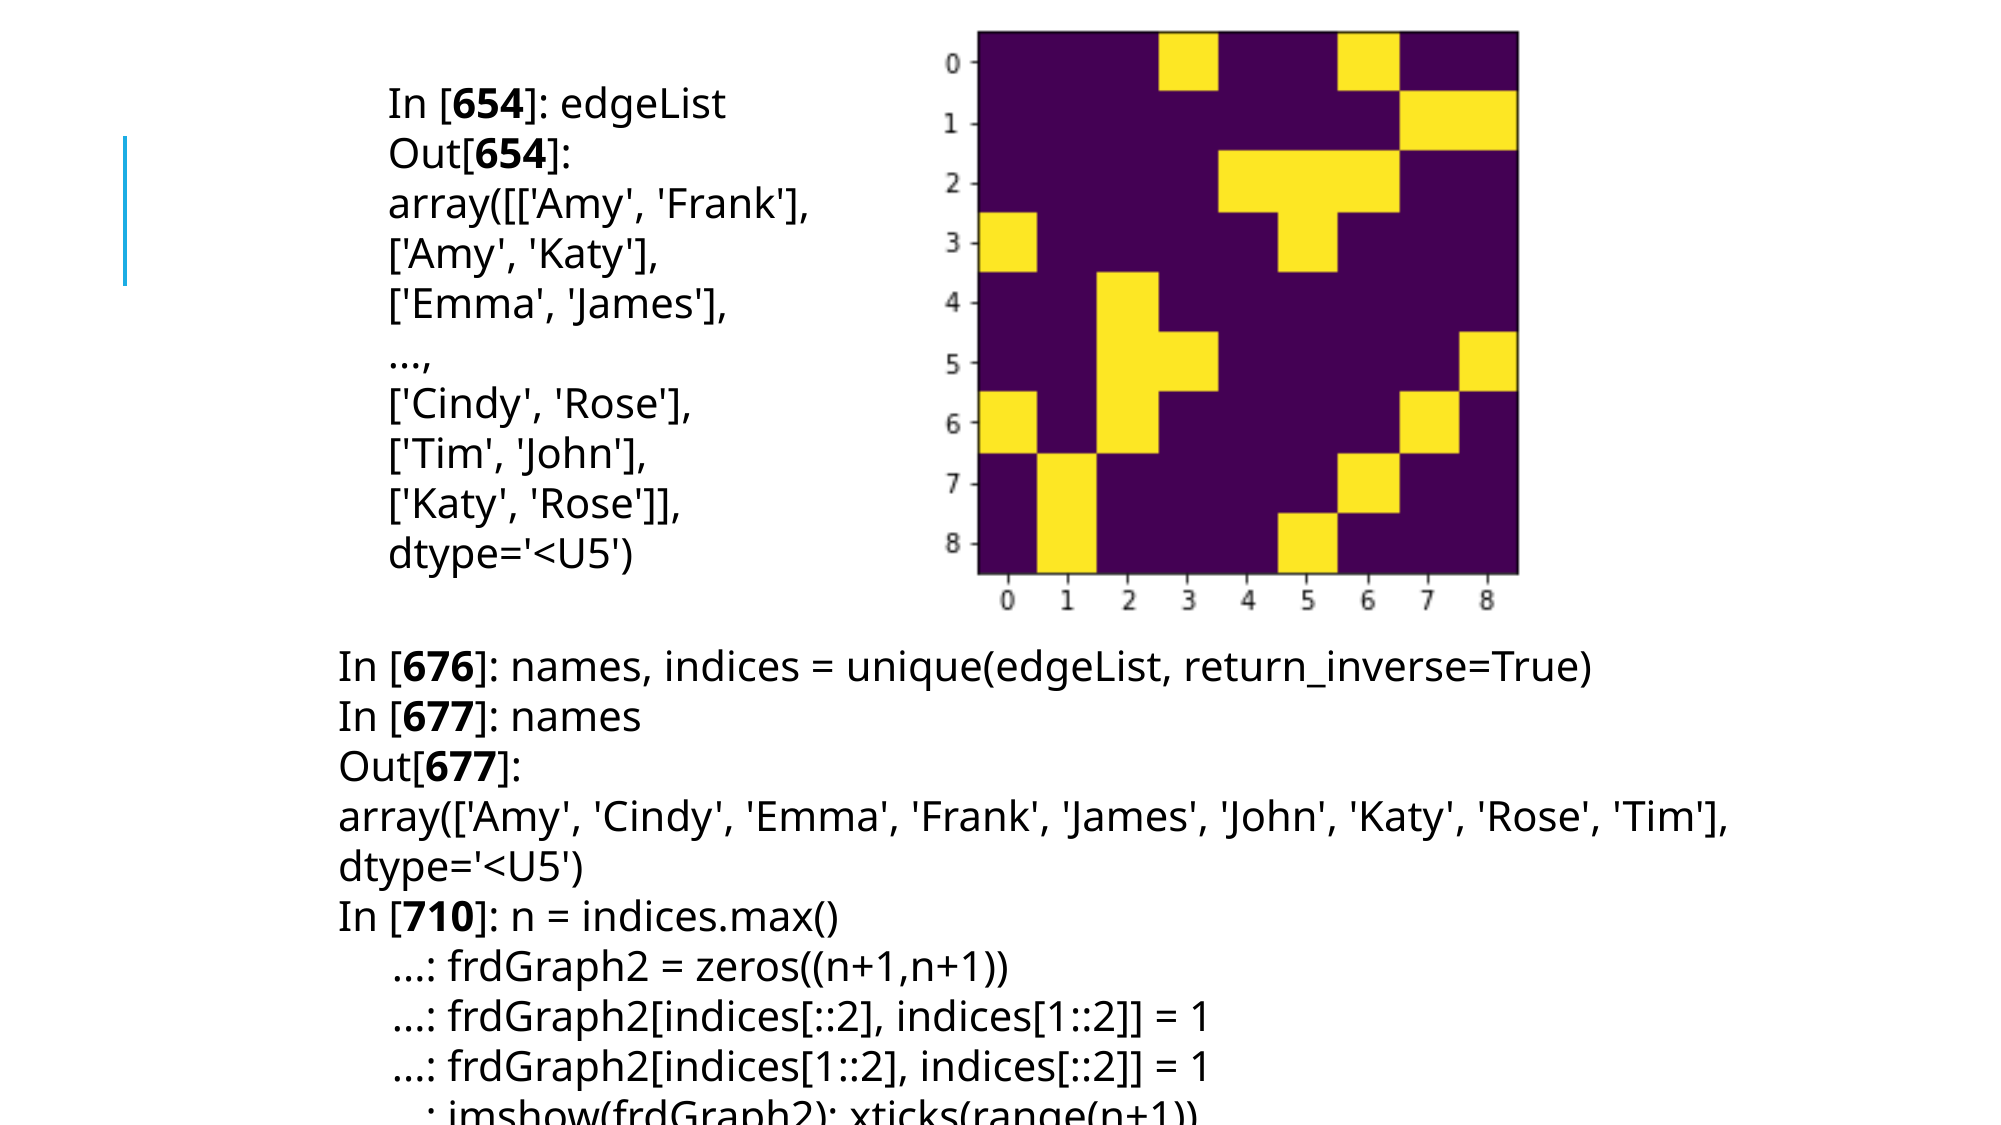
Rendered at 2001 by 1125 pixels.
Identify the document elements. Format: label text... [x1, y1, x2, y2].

text_box In [676]: names, indices = unique(edgeList, return_inverse=True) In [677]: names Out[677]: array(['Amy', 'Cindy', 'Emma', 'Frank', 'James', 'John', 'Katy', 'Rose', 'Tim'], dtype='<U5') In [710]: n = indices.max() ...: frdGraph2 = zeros((n+1,n+1)) ...: frdGraph2[indices[::2], indices[1::2]] = 1 ...: frdGraph2[indices[1::2], indices[::2]] = 1 ...: imshow(frdGraph2); xticks(range(n+1)) [323, 632, 1877, 1125]
picture [926, 7, 1542, 633]
text_box In [654]: edgeList Out[654]: array([['Amy', 'Frank'], ['Amy', 'Katy'], ['Emma', 'James'], ..., ['Cindy', 'Rose'], ['Tim', 'John'], ['Katy', 'Rose']], dtype='<U5') [373, 69, 861, 585]
